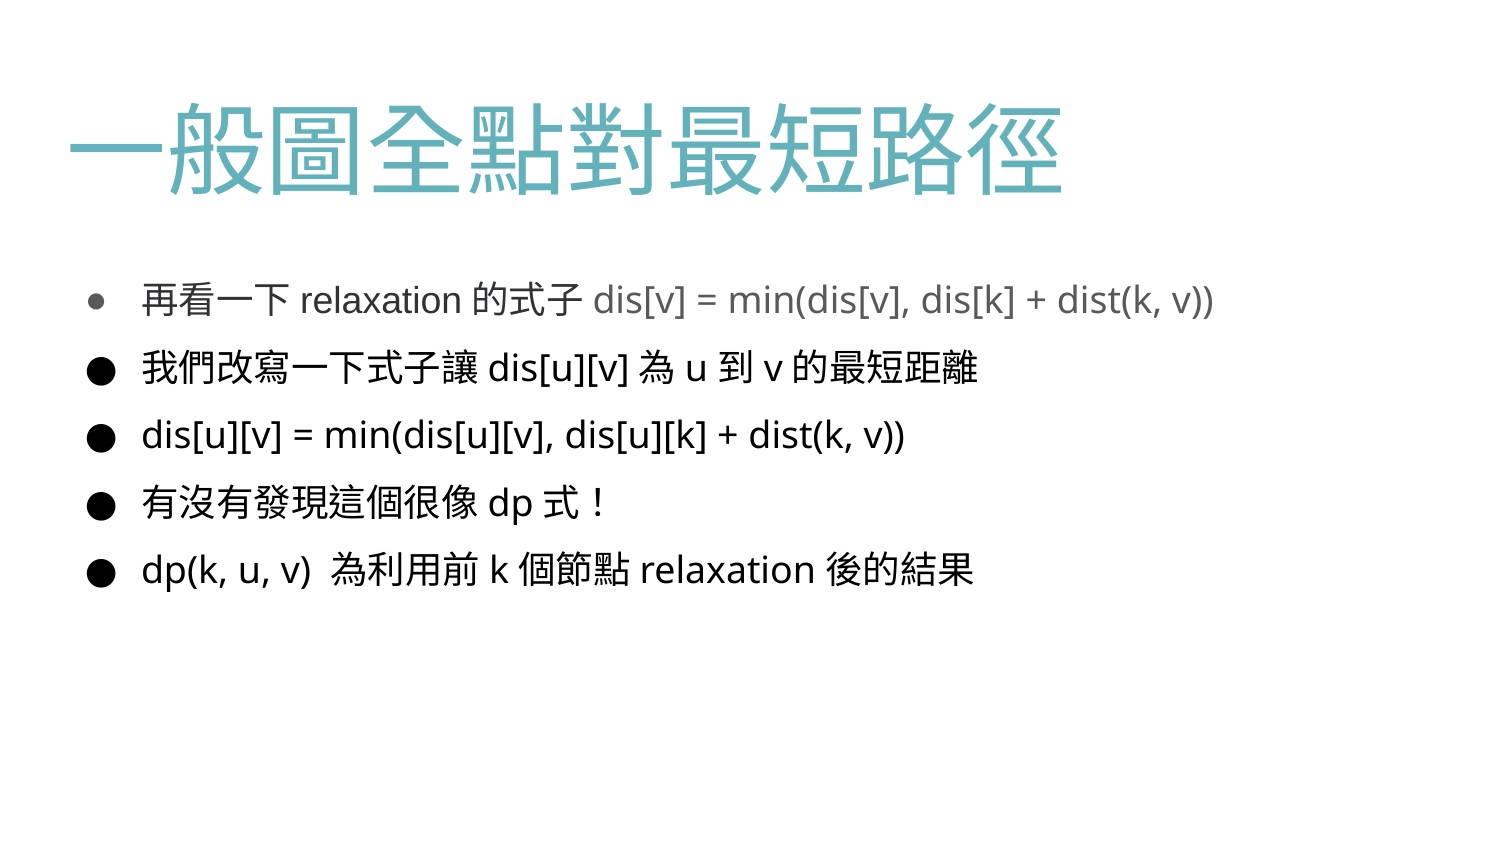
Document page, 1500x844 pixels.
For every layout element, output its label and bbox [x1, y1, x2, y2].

title [51, 72, 1449, 221]
list [51, 239, 1449, 750]
